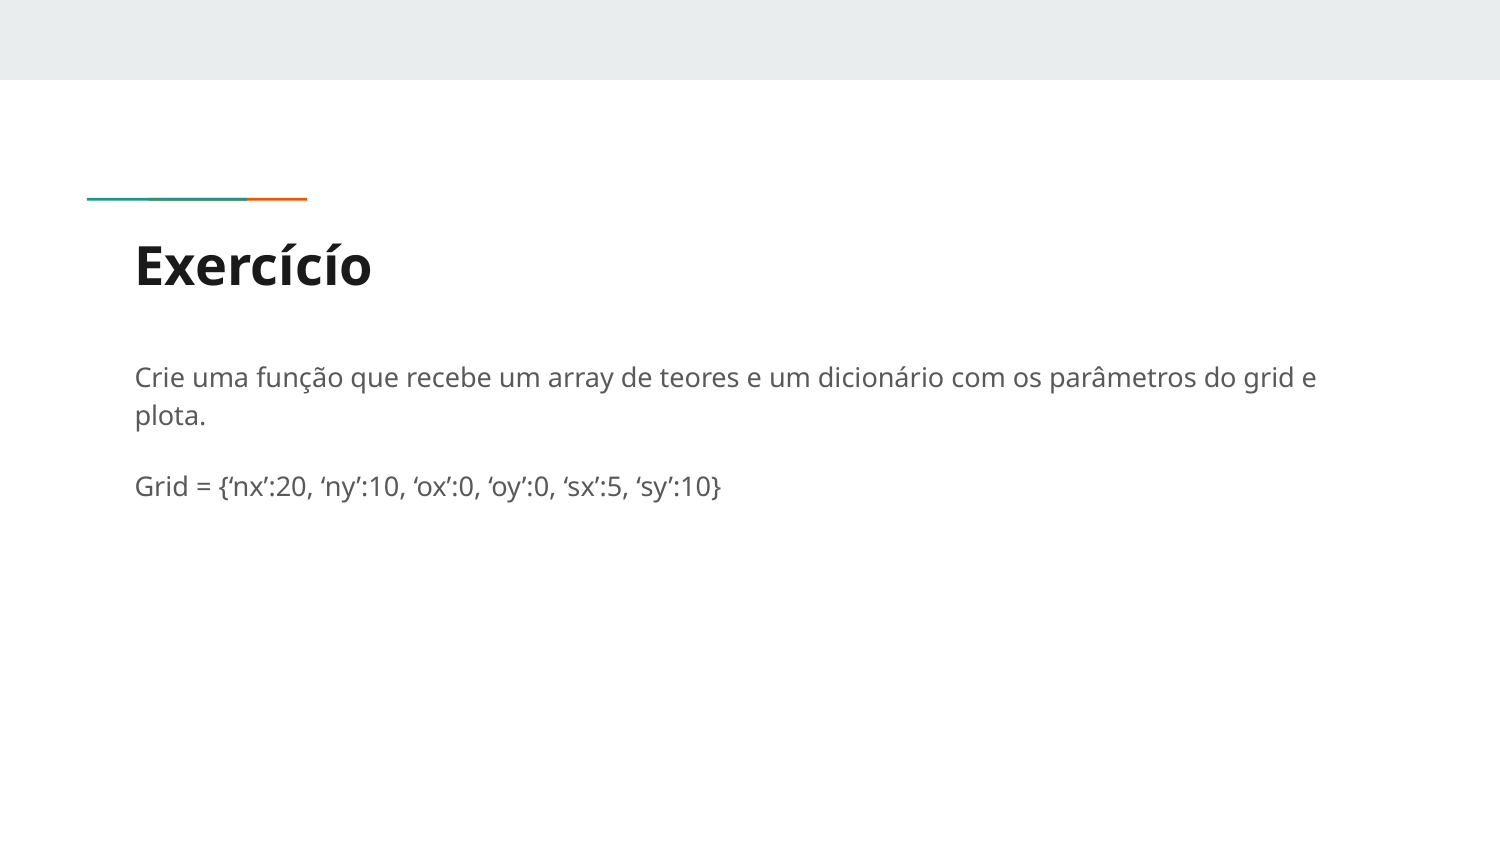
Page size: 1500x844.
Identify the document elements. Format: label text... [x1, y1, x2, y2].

list Crie uma função que recebe um array de teores e um dicionário com os parâmetros do grid e plota. Grid = {‘nx’:20, ‘ny’:10, ‘ox’:0, ‘oy’:0, ‘sx’:5, ‘sy’:10} [119, 341, 1381, 712]
title Exercícío [119, 216, 1381, 305]
